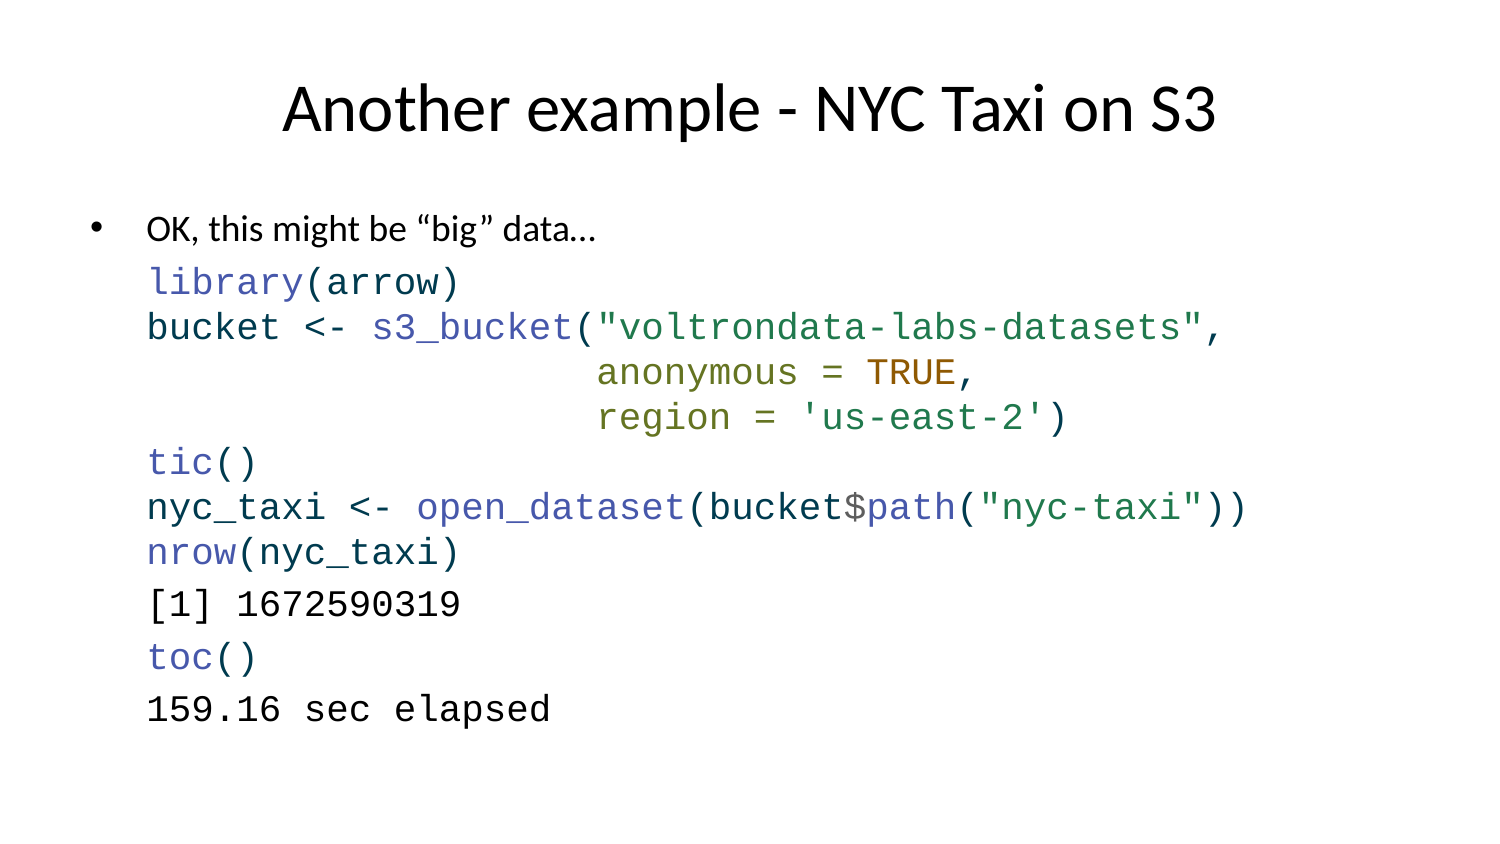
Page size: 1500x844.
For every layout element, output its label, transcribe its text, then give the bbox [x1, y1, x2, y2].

title Another example - NYC Taxi on S3 [75, 33, 1425, 175]
list OK, this might be “big” data… library(arrow) bucket <- s3_bucket("voltrondata-labs-datasets", anonymous = TRUE, region = 'us-east-2') tic() nyc_taxi <- open_dataset(bucket$path("nyc-taxi")) nrow(nyc_taxi) [1] 1672590319 toc() 159.16 sec elapsed [75, 196, 1425, 754]
